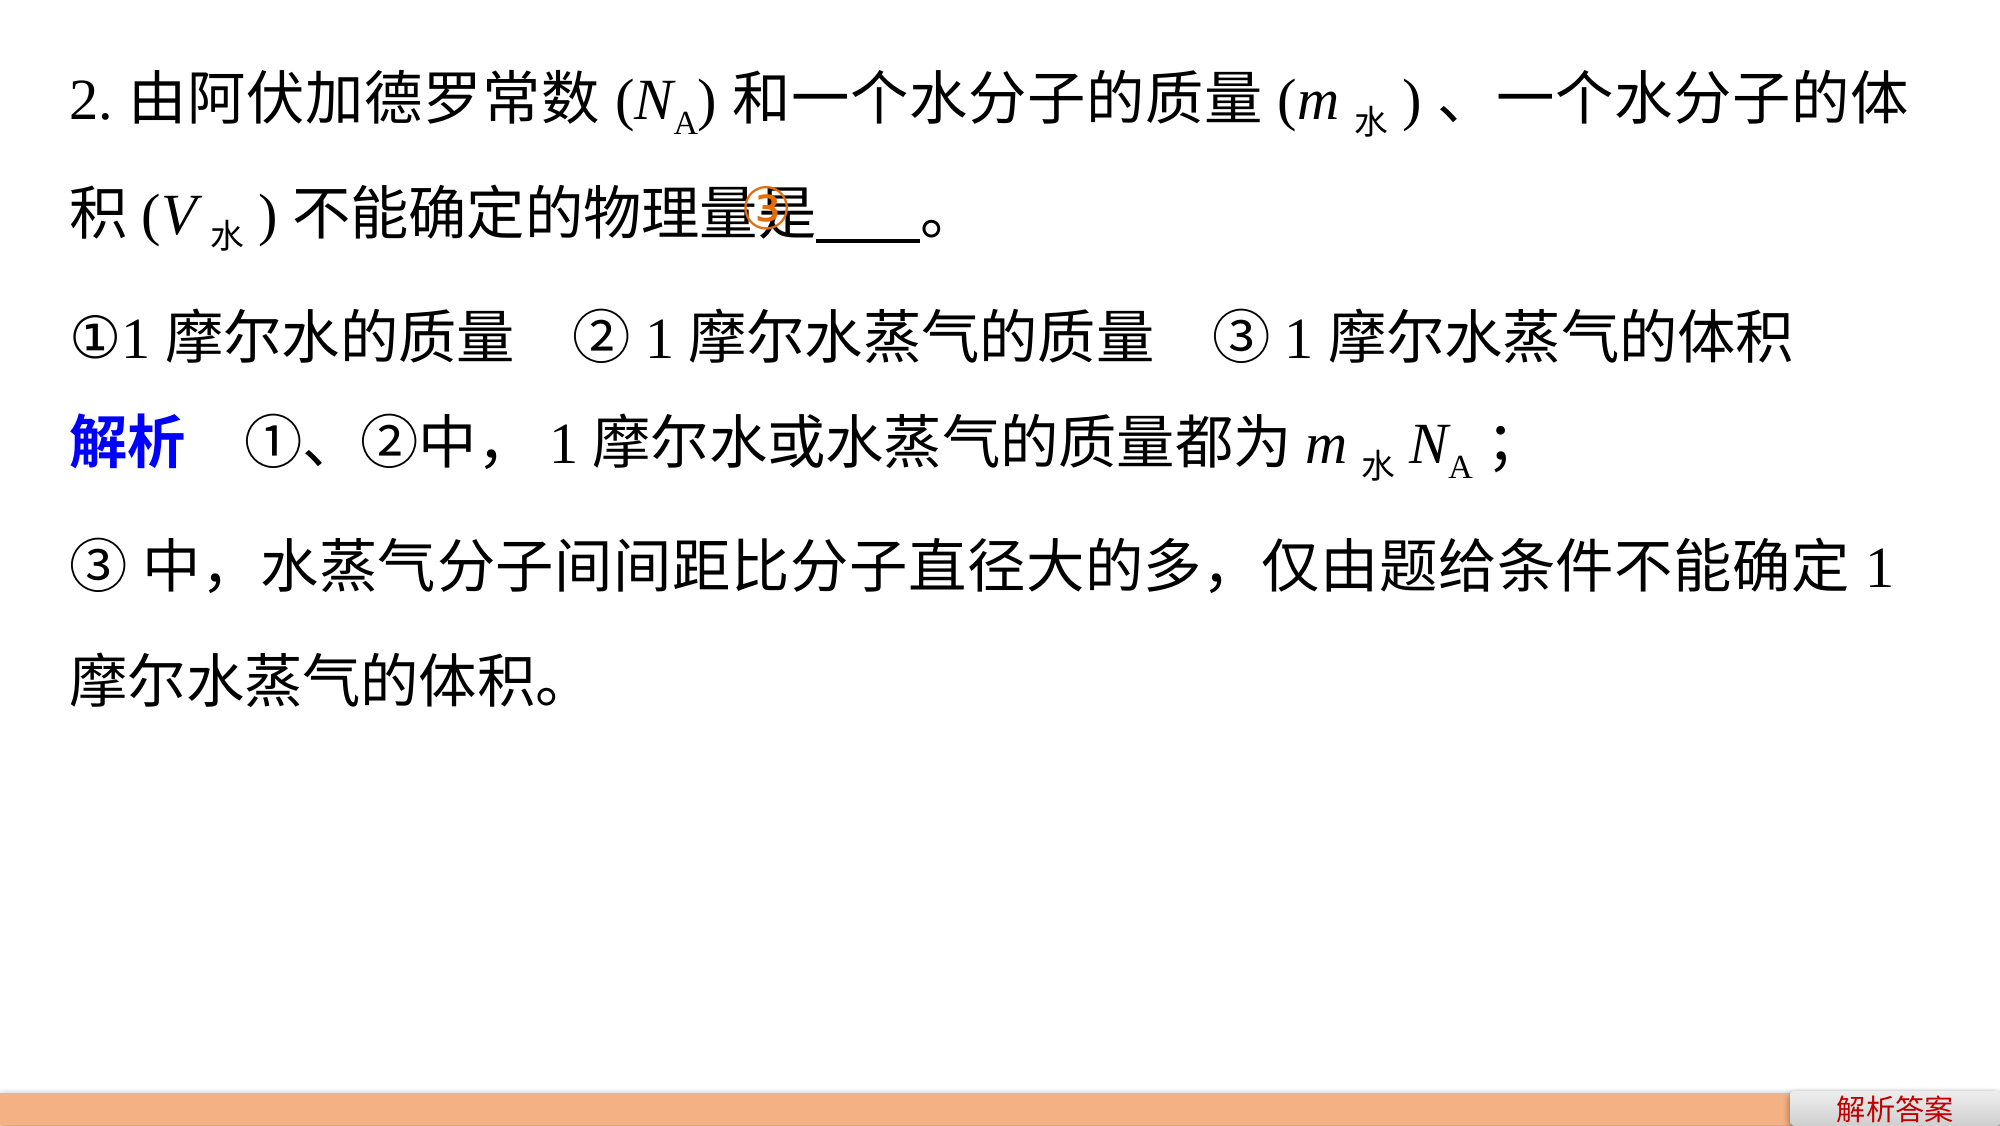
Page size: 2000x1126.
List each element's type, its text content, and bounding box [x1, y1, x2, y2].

text_box ③ [725, 128, 808, 249]
text_box 解析答案 [1788, 1089, 2000, 1126]
text_box [0, 1092, 1787, 1126]
text_box 2.由阿伏加德罗常数(NA)和一个水分子的质量(m水)、一个水分子的体积(V水)不能确定的物理量是 。 ①1摩尔水的质量 ②1摩尔水蒸气的质量 ③1摩尔水蒸气的体积 解析 ①、②中，1摩尔水或水蒸气的质量都为m水NA； ③中，水蒸气分子间间距比分子直径大的多，仅由题给条件不能确定1摩尔水蒸气的体积。 [54, 19, 1924, 722]
